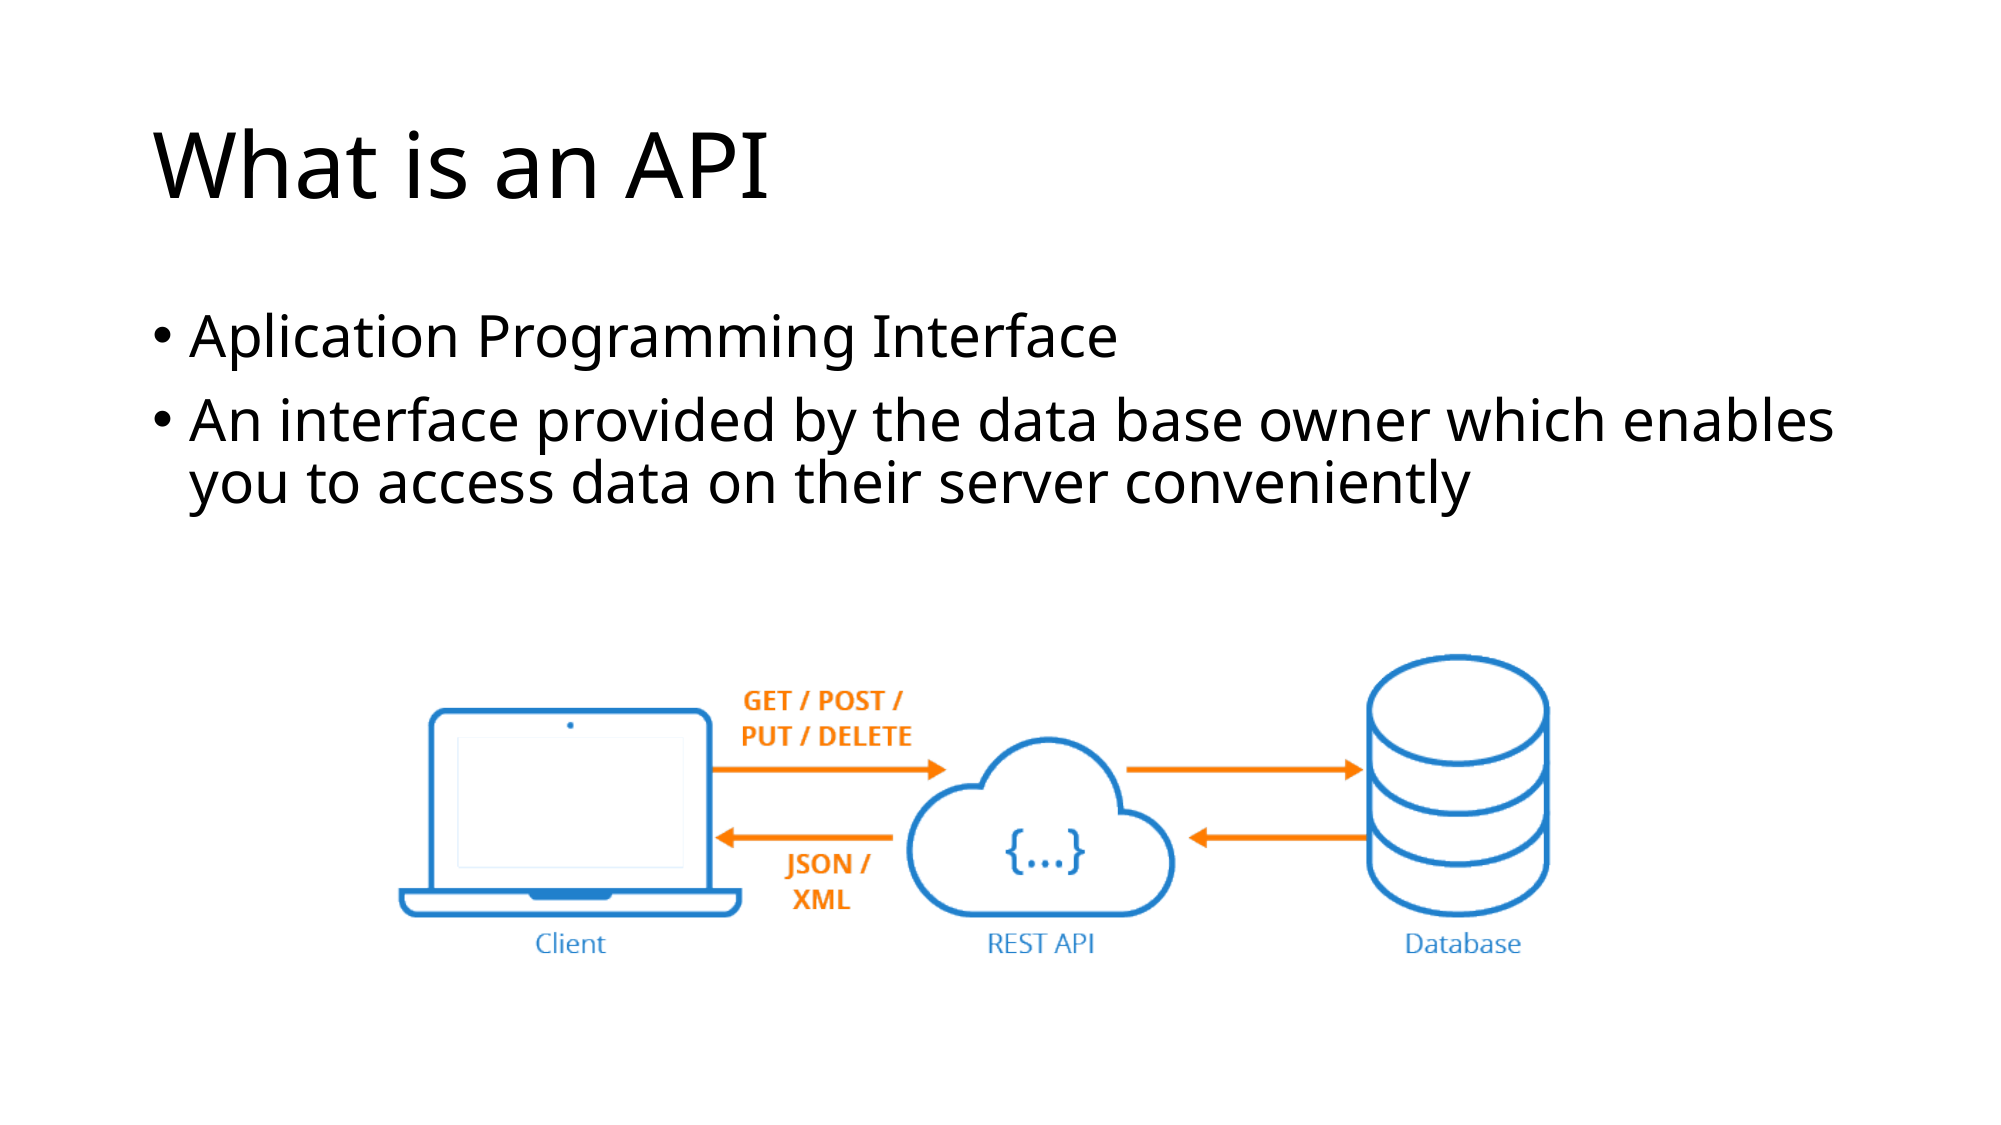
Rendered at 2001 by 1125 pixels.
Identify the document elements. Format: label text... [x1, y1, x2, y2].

title What is an API [137, 59, 1863, 278]
picture [334, 629, 1666, 993]
list Aplication Programming Interface An interface provided by the data base owner which enables you to access data on their server conveniently [137, 299, 1863, 1014]
